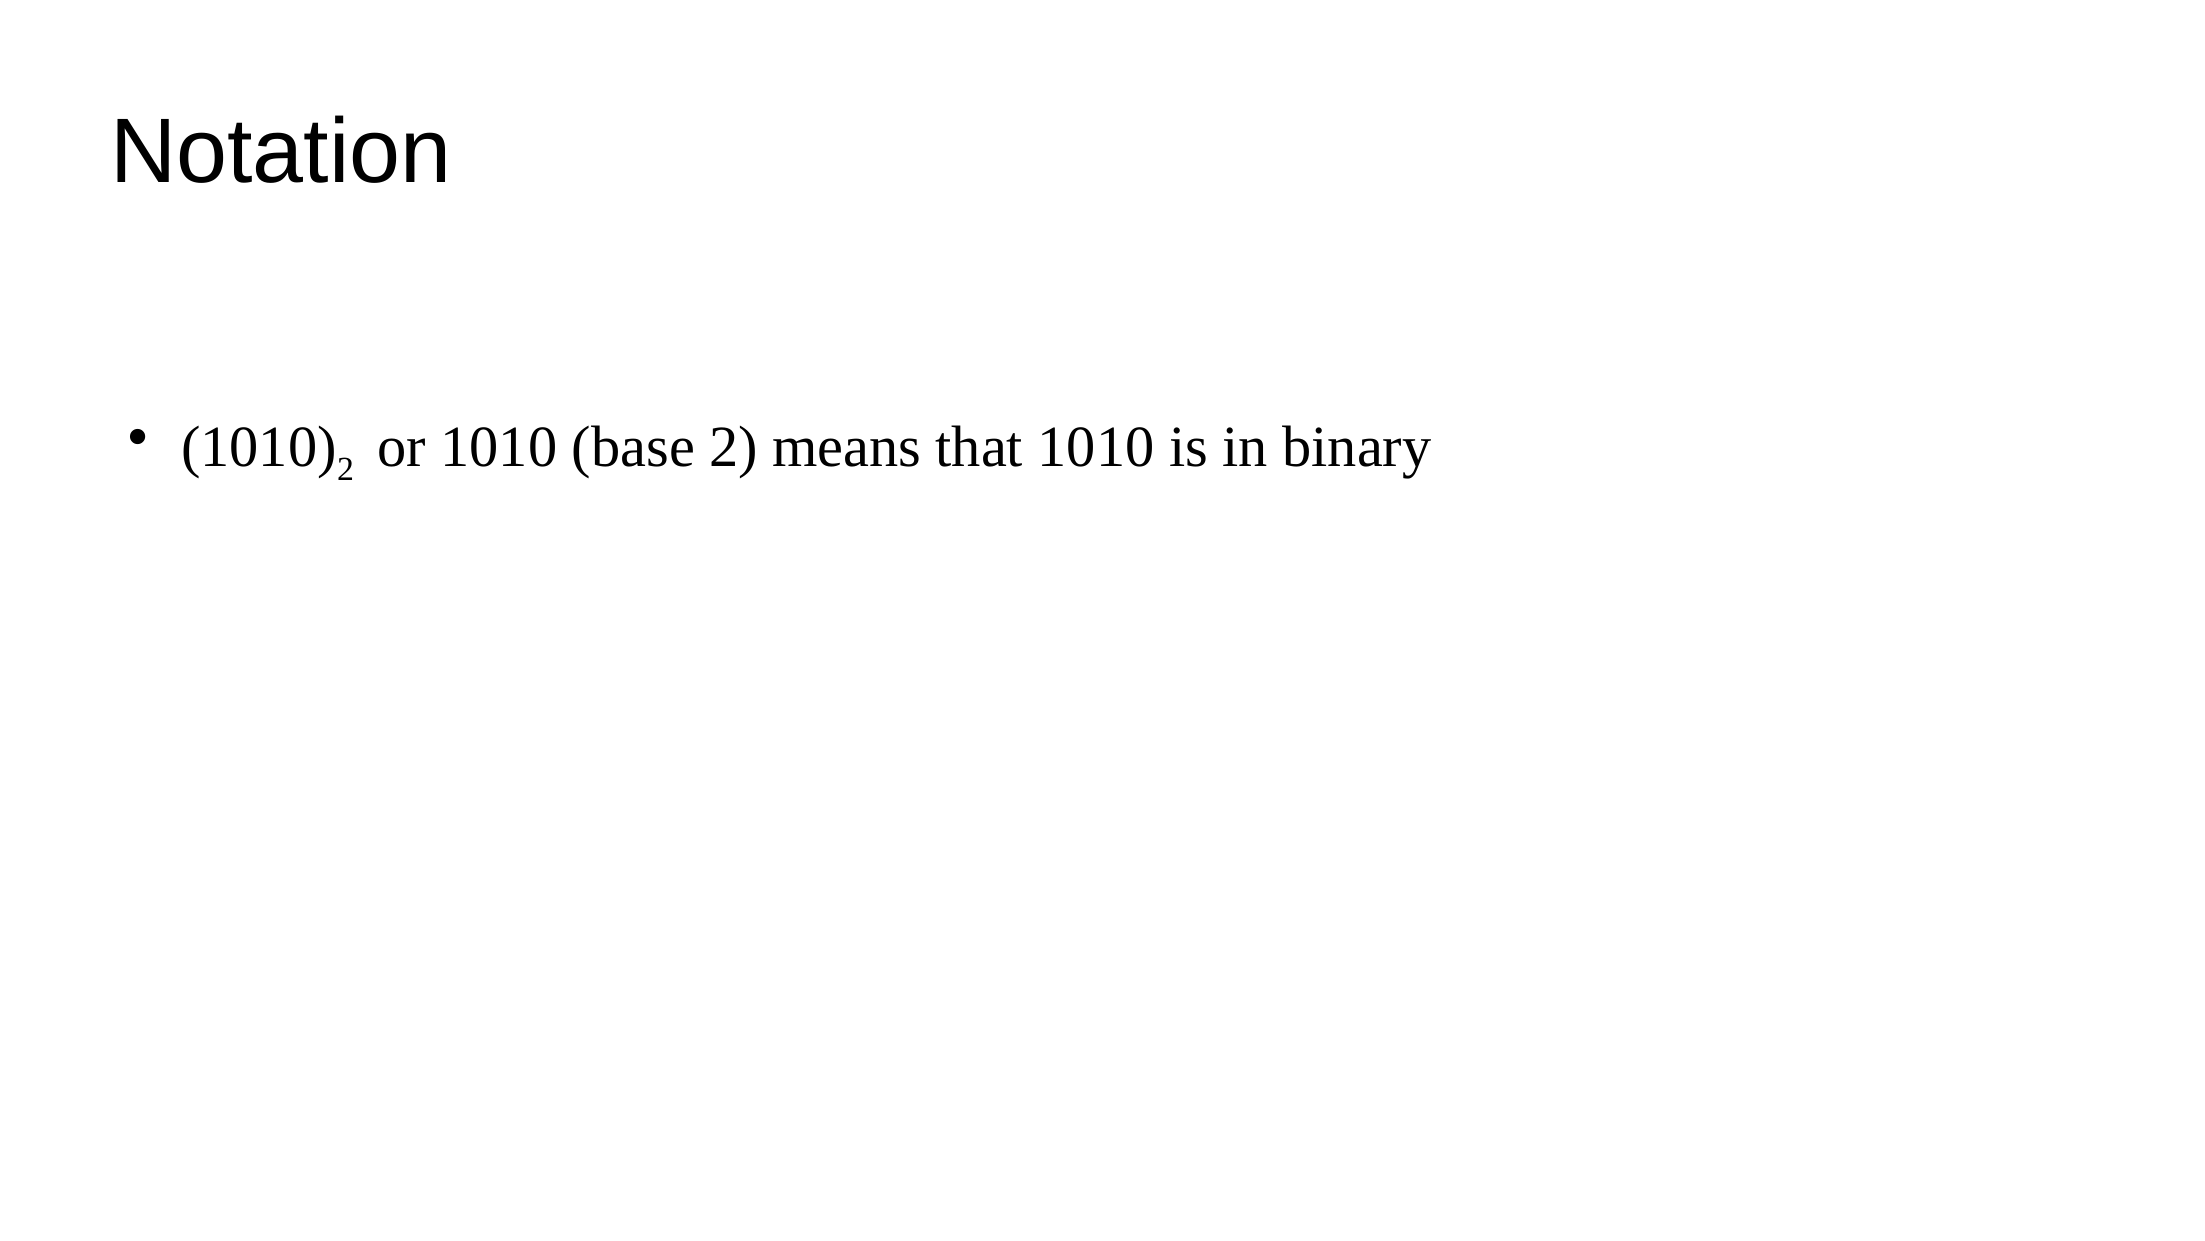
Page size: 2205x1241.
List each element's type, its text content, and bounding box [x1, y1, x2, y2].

title Notation [110, 49, 2095, 257]
subtitle (1010)2 or 1010 (base 2) means that 1010 is in binary [110, 400, 2095, 608]
